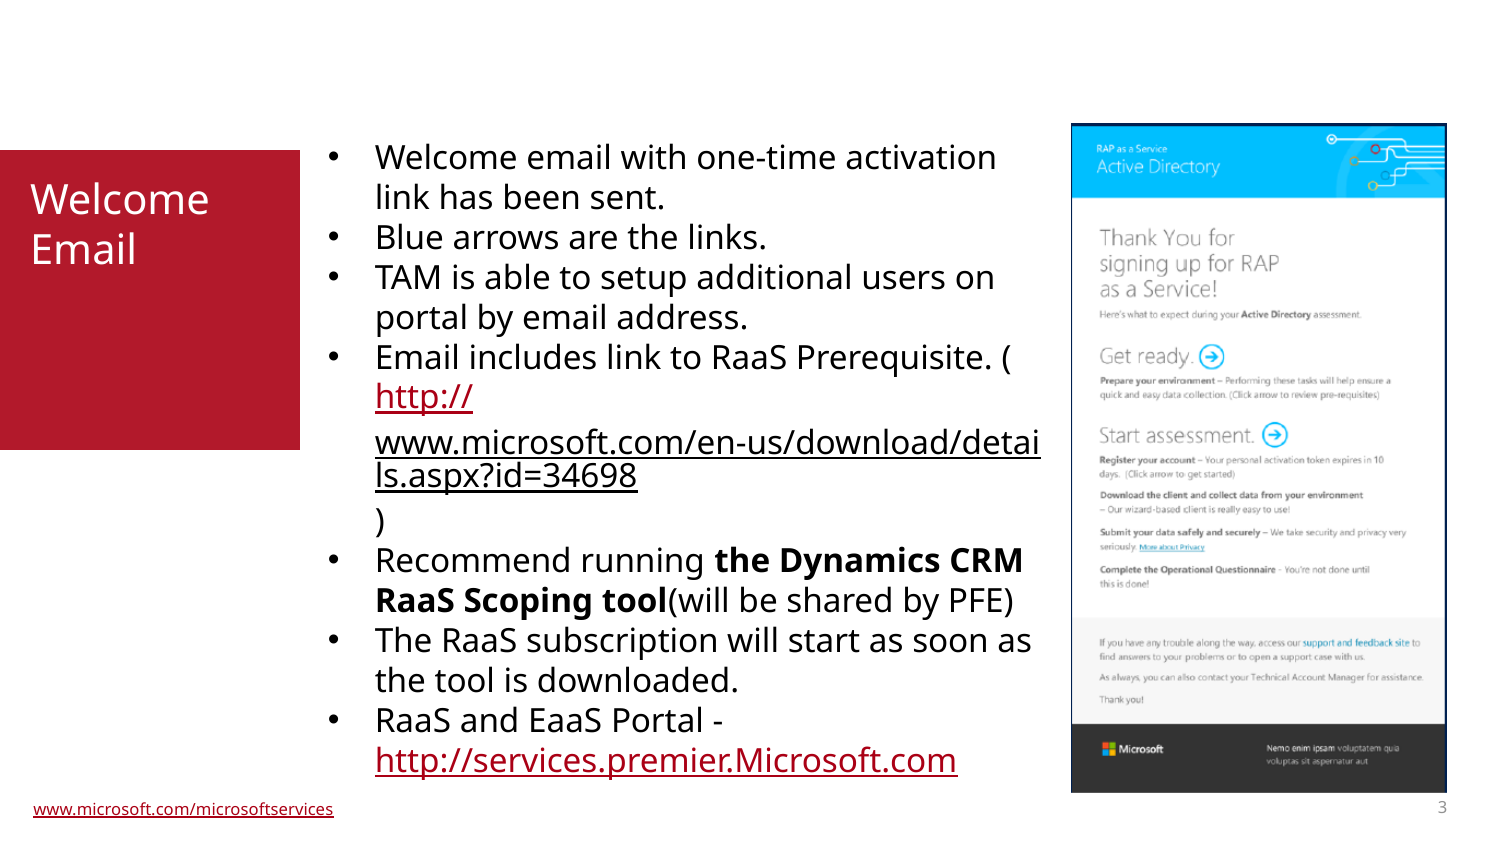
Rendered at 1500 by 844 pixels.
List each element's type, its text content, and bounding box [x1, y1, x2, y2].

picture [1104, 145, 1114, 152]
title Welcome Email [0, 150, 300, 450]
picture [1172, 165, 1181, 171]
text_box Welcome email with one-time activation link has been sent. Blue arrows are the links. TAM is able to setup additional users on portal by email address. Email includes link to RaaS Prerequisite. (http://www.microsoft.com/en-us/download/details.aspx?id=34698) Recommend running the Dynamics CRM RaaS Scoping tool(will be shared by PFE) The RaaS subscription will start as soon as the tool is downloaded. RaaS and EaaS Portal - http://services.premier.Microsoft.com [313, 128, 1057, 759]
picture [1071, 122, 1447, 794]
slide_number 3 [1112, 782, 1463, 827]
text_box www.microsoft.com/microsoftservices [0, 791, 350, 829]
